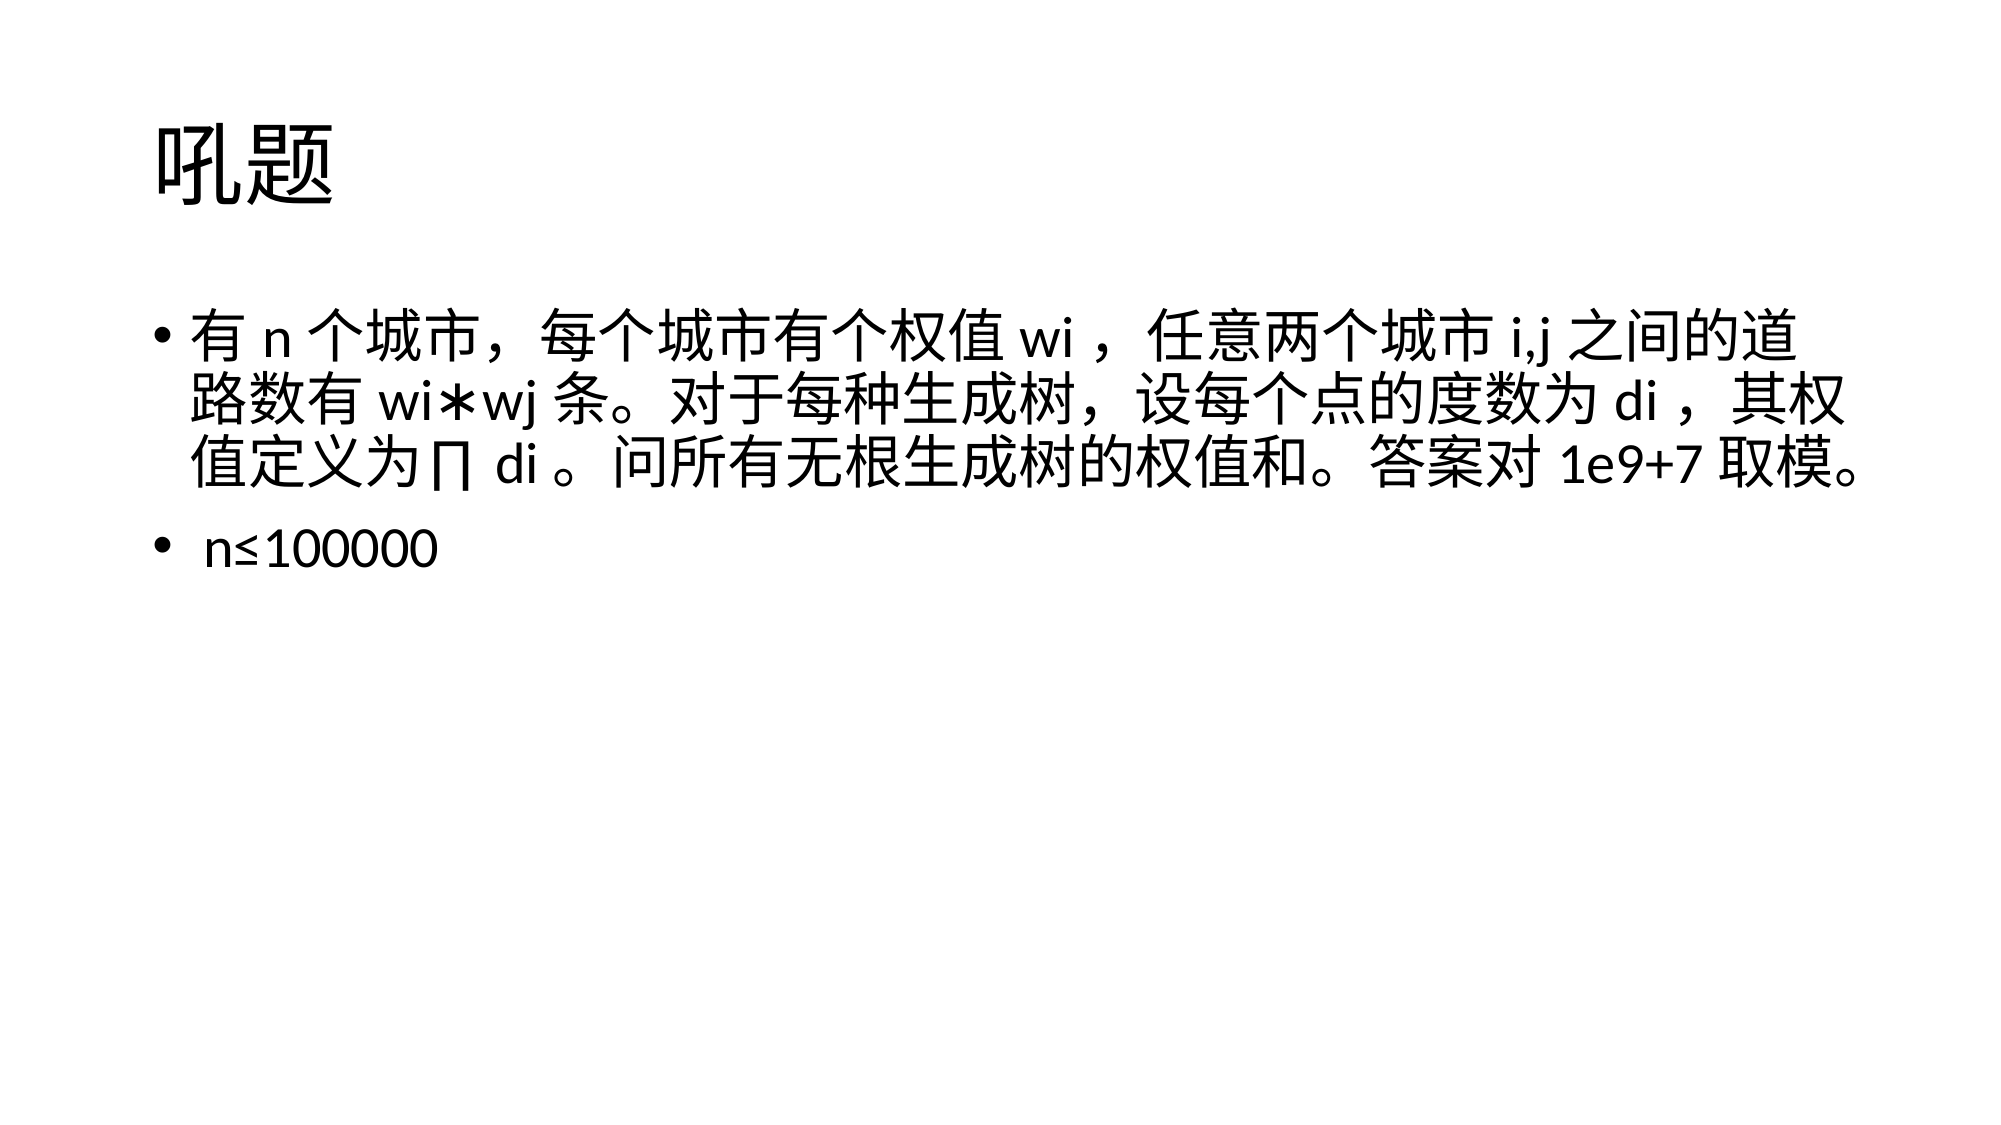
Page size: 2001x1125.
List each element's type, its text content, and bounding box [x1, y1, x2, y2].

title 吼题 [137, 59, 1863, 278]
list 有n个城市，每个城市有个权值wi，任意两个城市i,j之间的道路数有wi∗wj条。对于每种生成树，设每个点的度数为di，其权值定义为∏di。问所有无根生成树的权值和。答案对1e9+7取模。 n≤100000 [137, 299, 1863, 1014]
